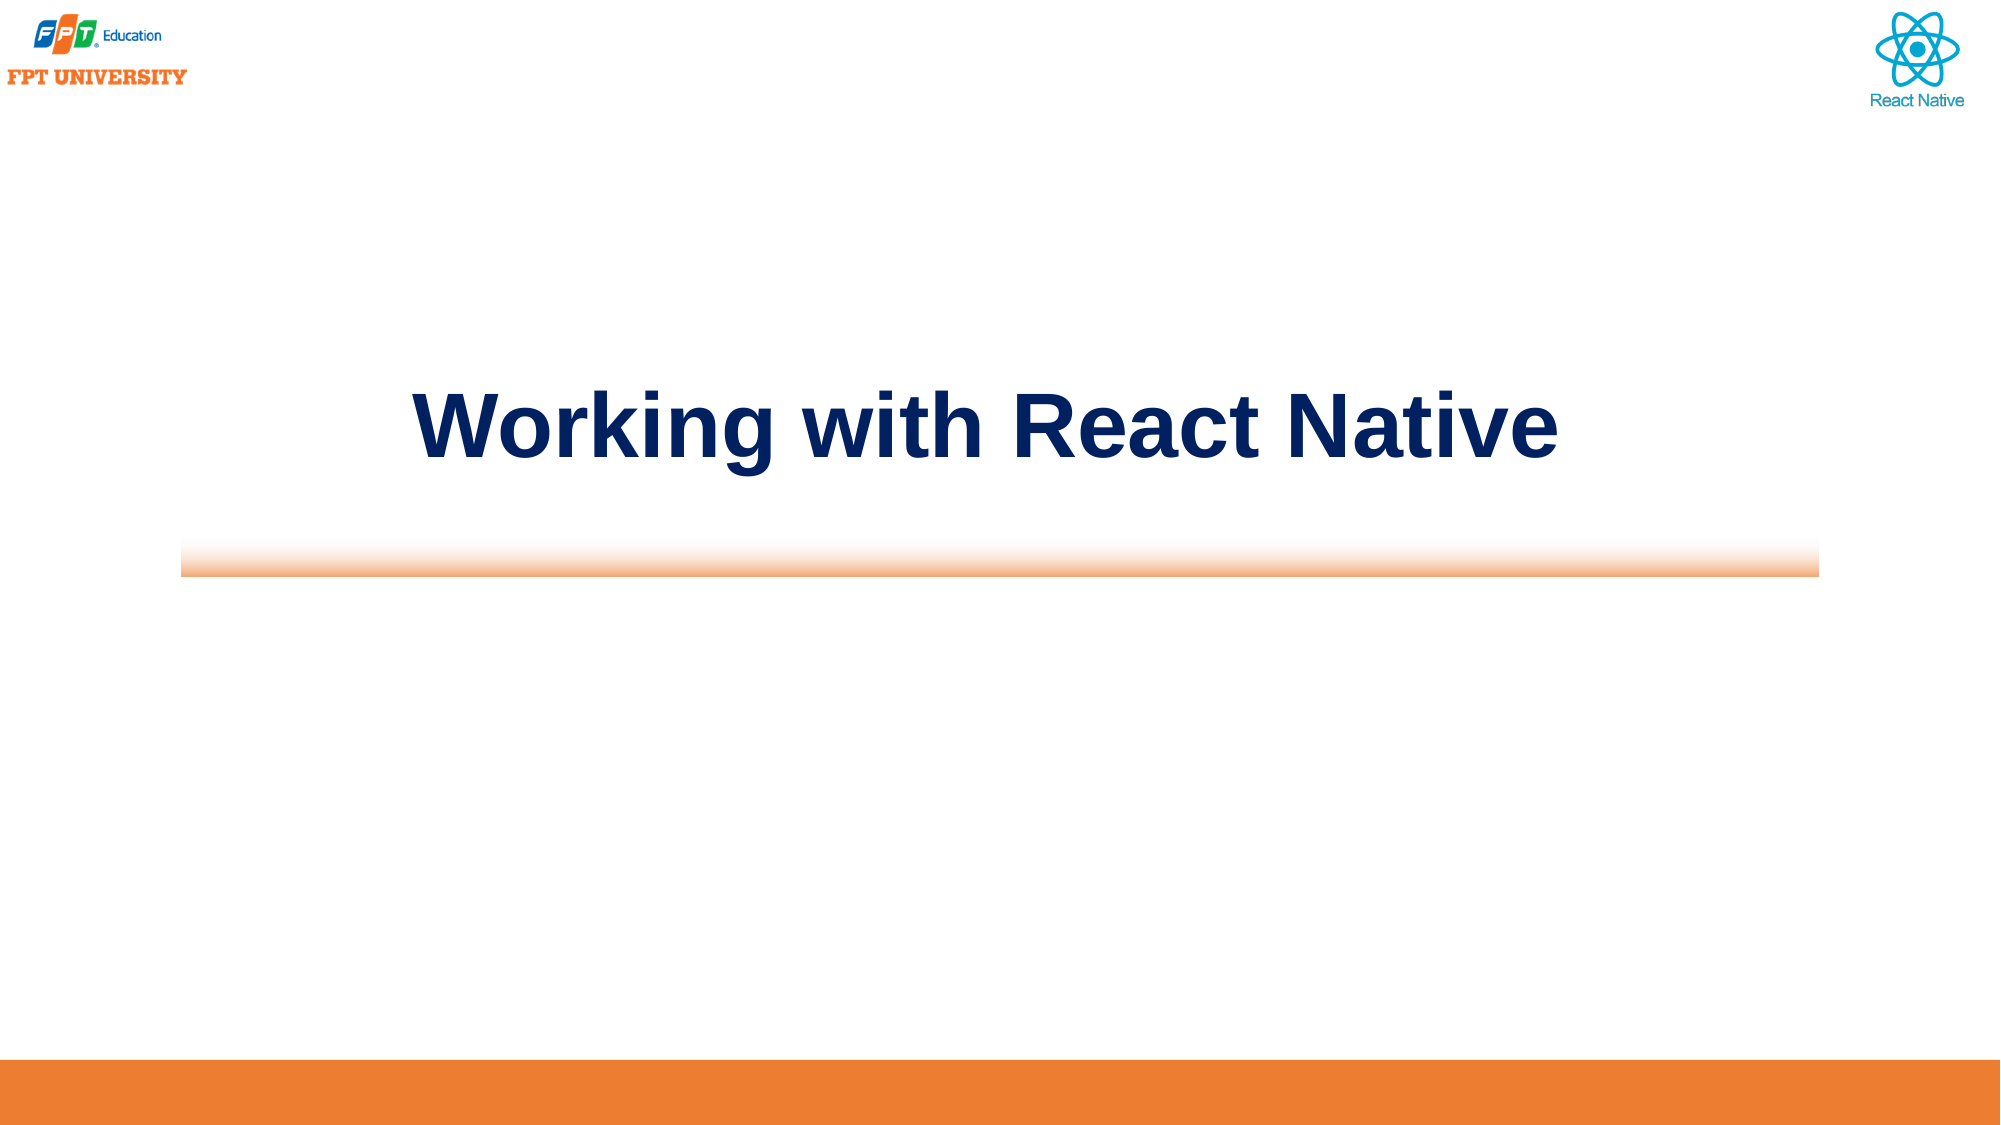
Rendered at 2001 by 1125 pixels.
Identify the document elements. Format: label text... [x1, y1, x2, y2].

title Working with React Native [181, 260, 1819, 577]
picture [1839, 9, 1996, 112]
picture [0, 0, 194, 95]
